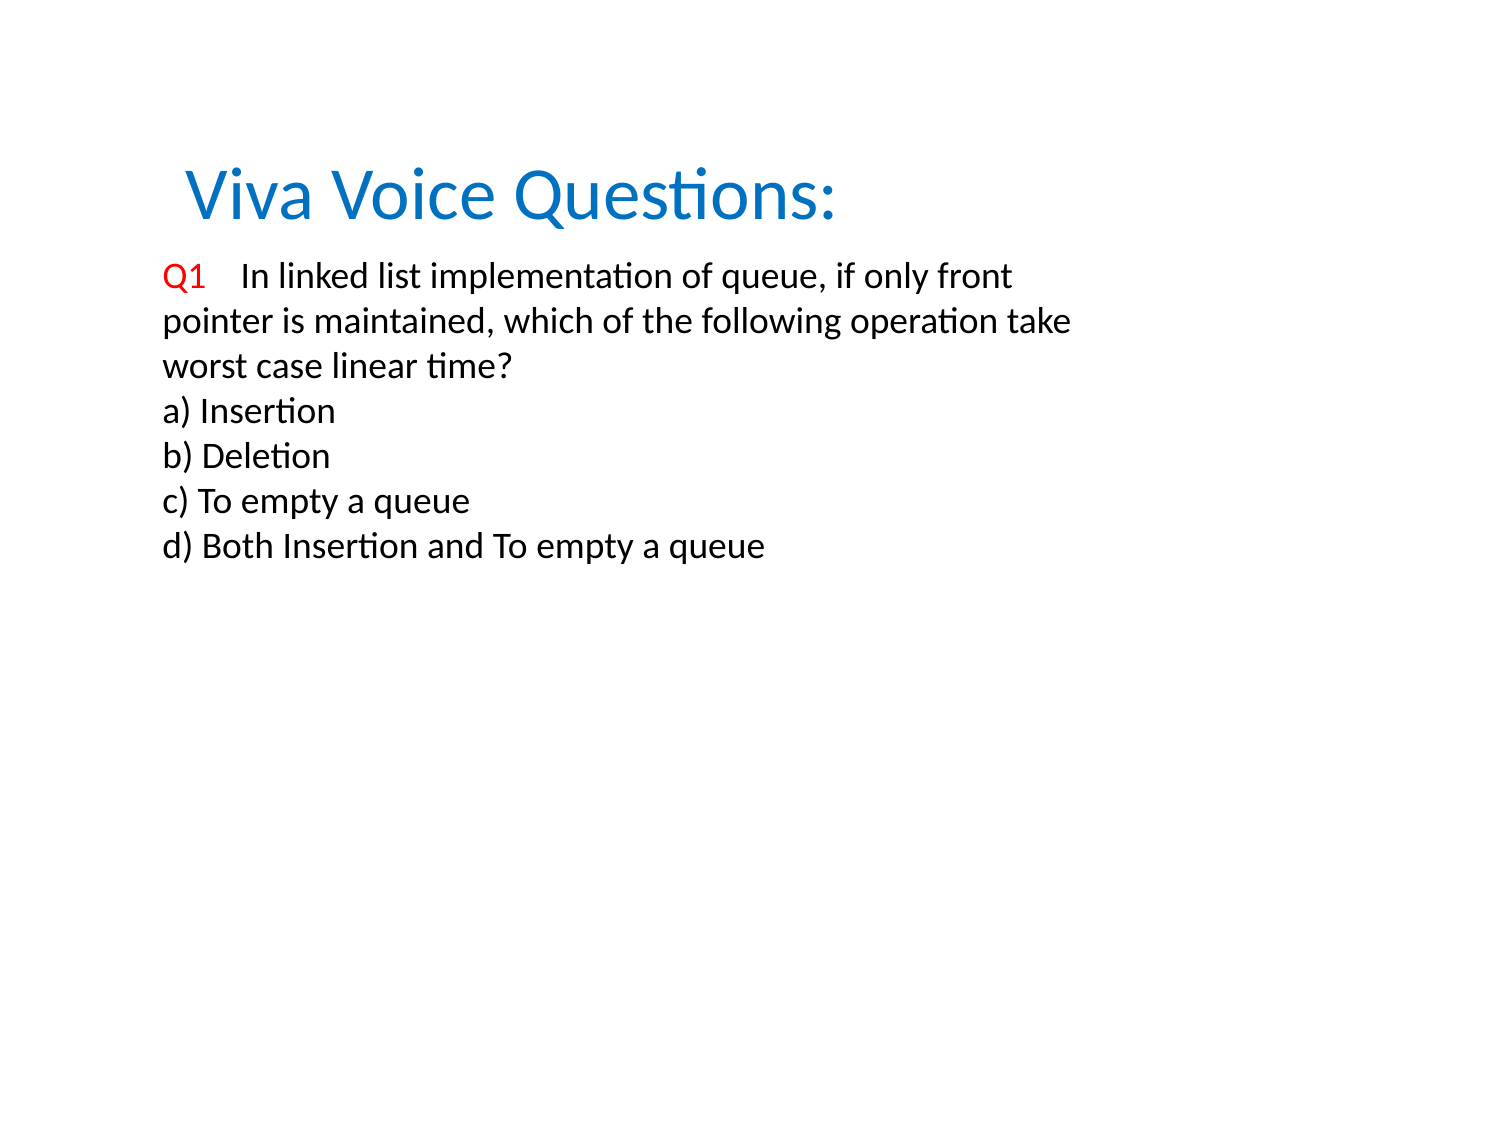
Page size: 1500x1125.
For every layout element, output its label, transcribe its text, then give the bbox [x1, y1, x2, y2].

text_box Viva Voice Questions: [171, 137, 1282, 242]
text_box Q1 In linked list implementation of queue, if only front pointer is maintained, which of the following operation take worst case linear time? a) Insertion b) Deletion c) To empty a queue d) Both Insertion and To empty a queue [147, 243, 1125, 618]
